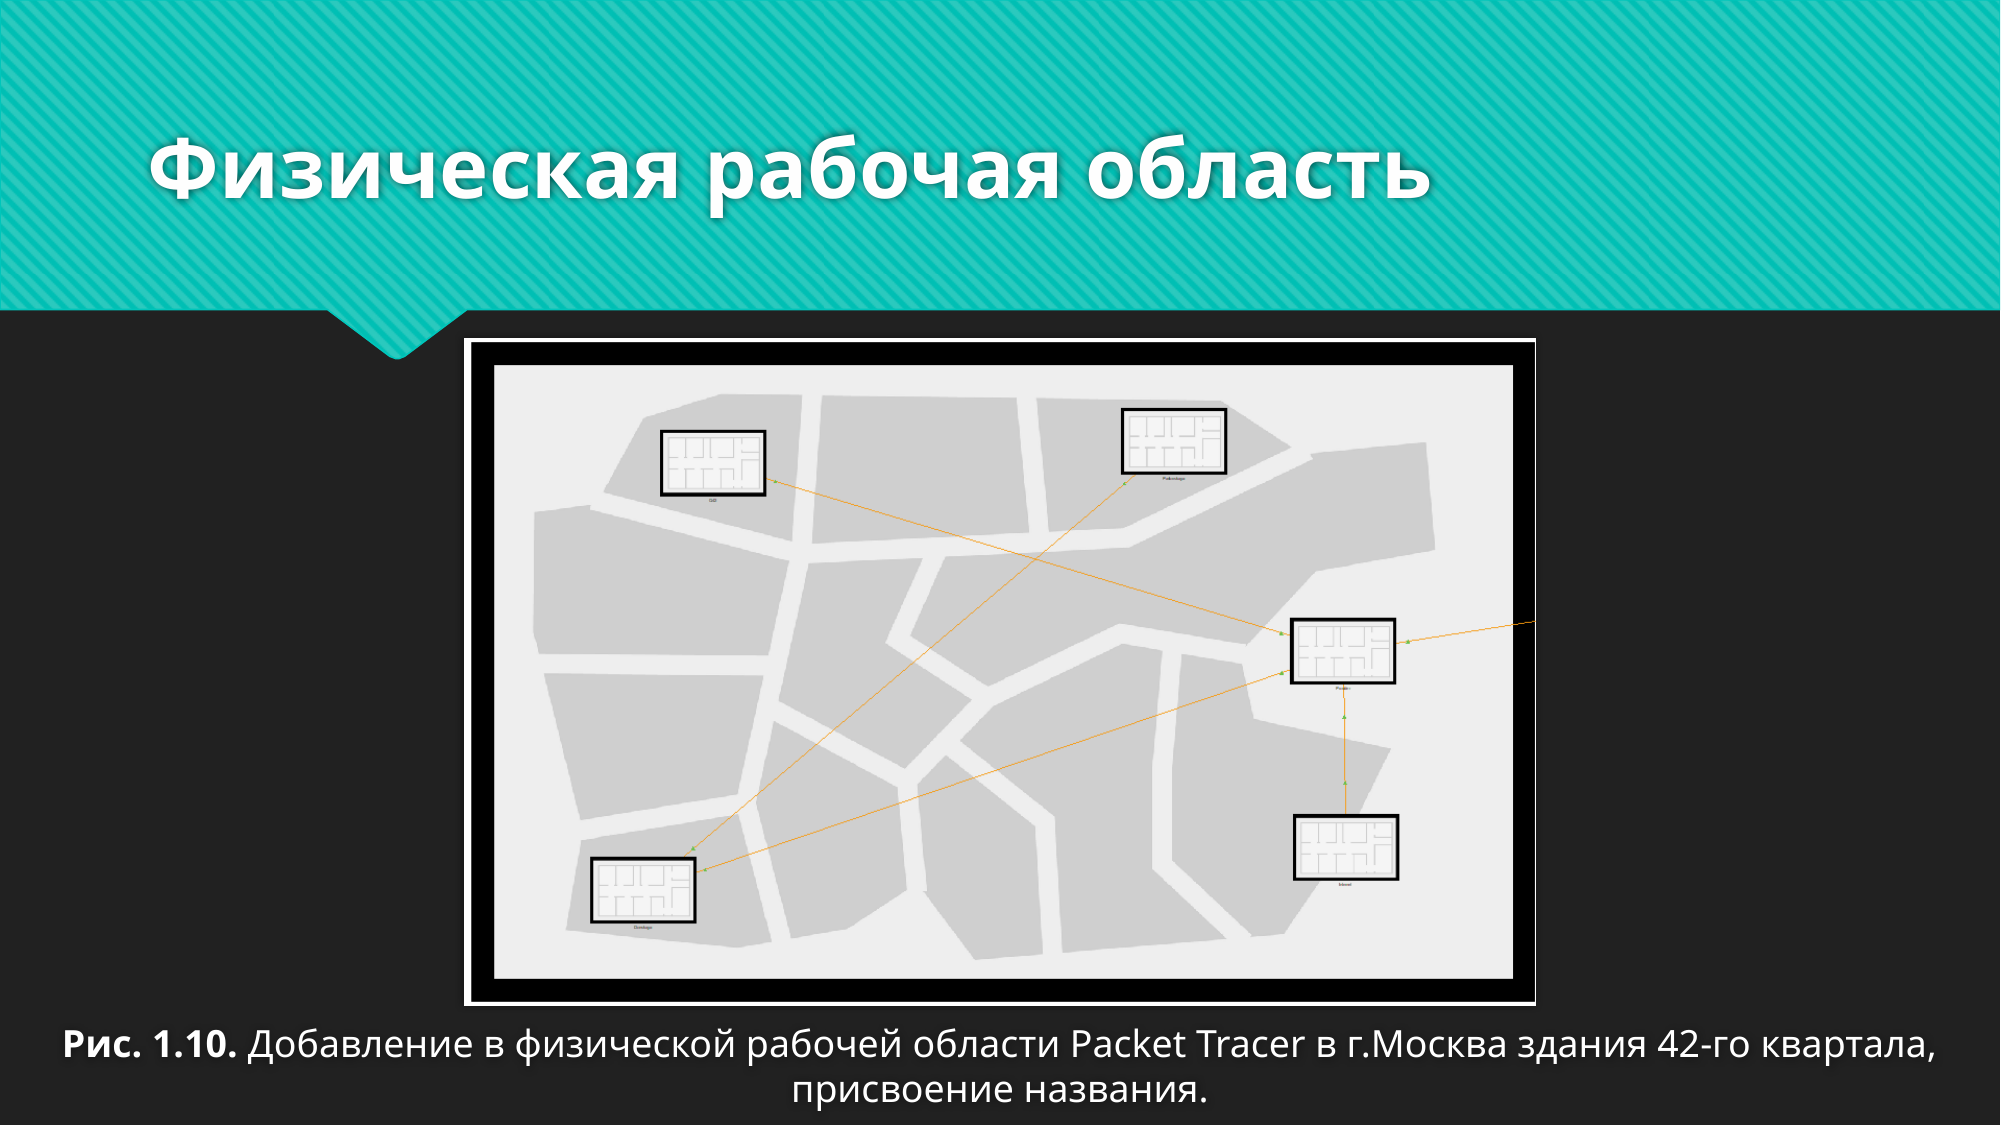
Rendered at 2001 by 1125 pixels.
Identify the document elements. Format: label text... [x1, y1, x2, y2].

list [463, 338, 1537, 1007]
text_box Рис. 1.10. Добавление в физической рабочей области Packet Tracer в г.Москва здания 42-го квартала, присвоение названия. [0, 1006, 2000, 1125]
title Физическая рабочая область [132, 103, 1868, 223]
